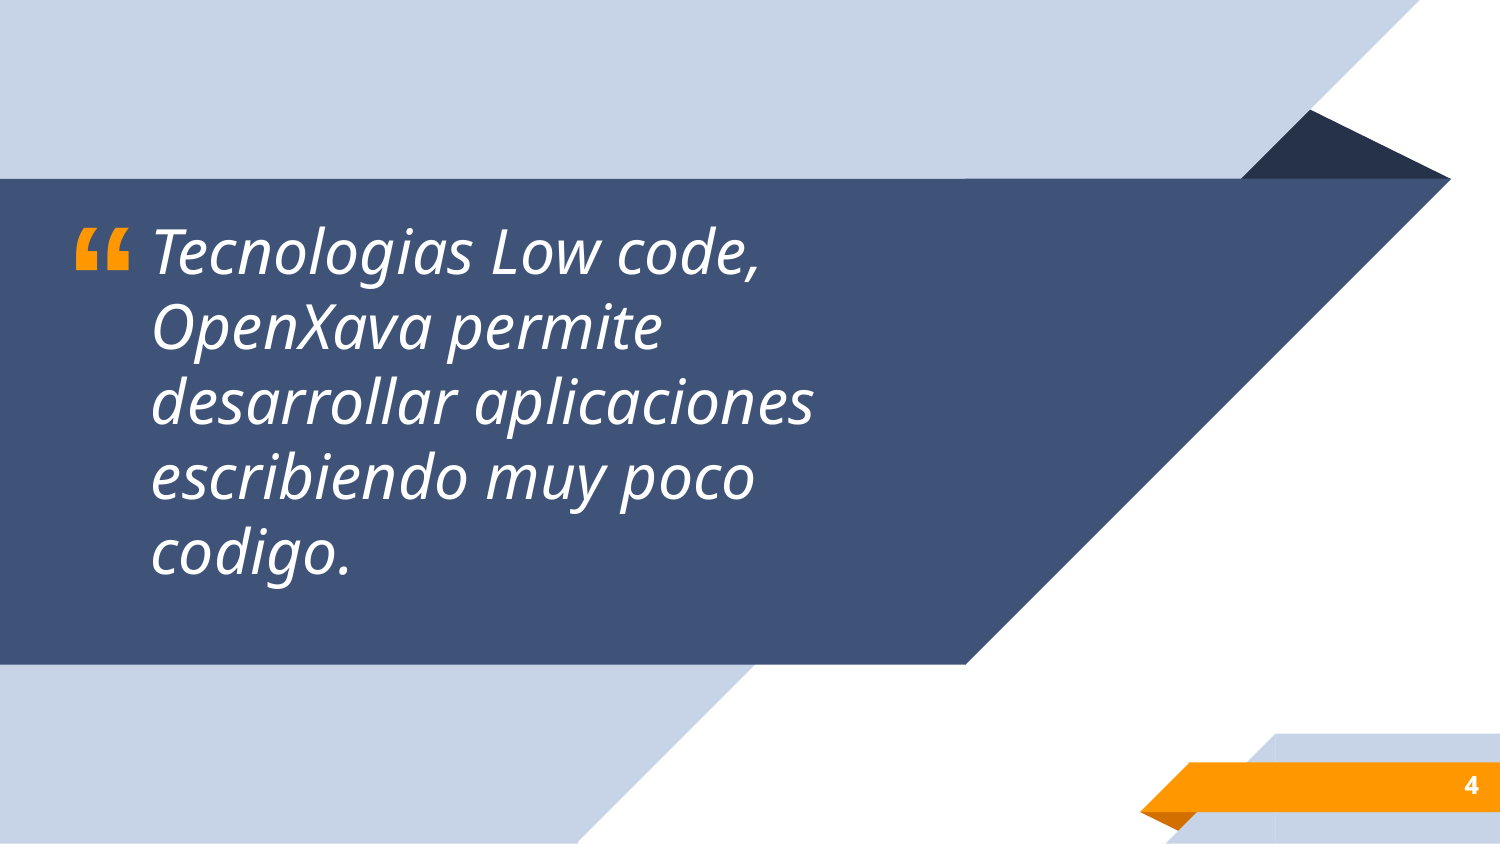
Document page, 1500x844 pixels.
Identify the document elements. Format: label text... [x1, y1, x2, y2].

text_box Tecnologias Low code, OpenXava permite desarrollar aplicaciones escribiendo muy poco codigo. [136, 197, 972, 648]
text_box 4 [1249, 760, 1494, 813]
